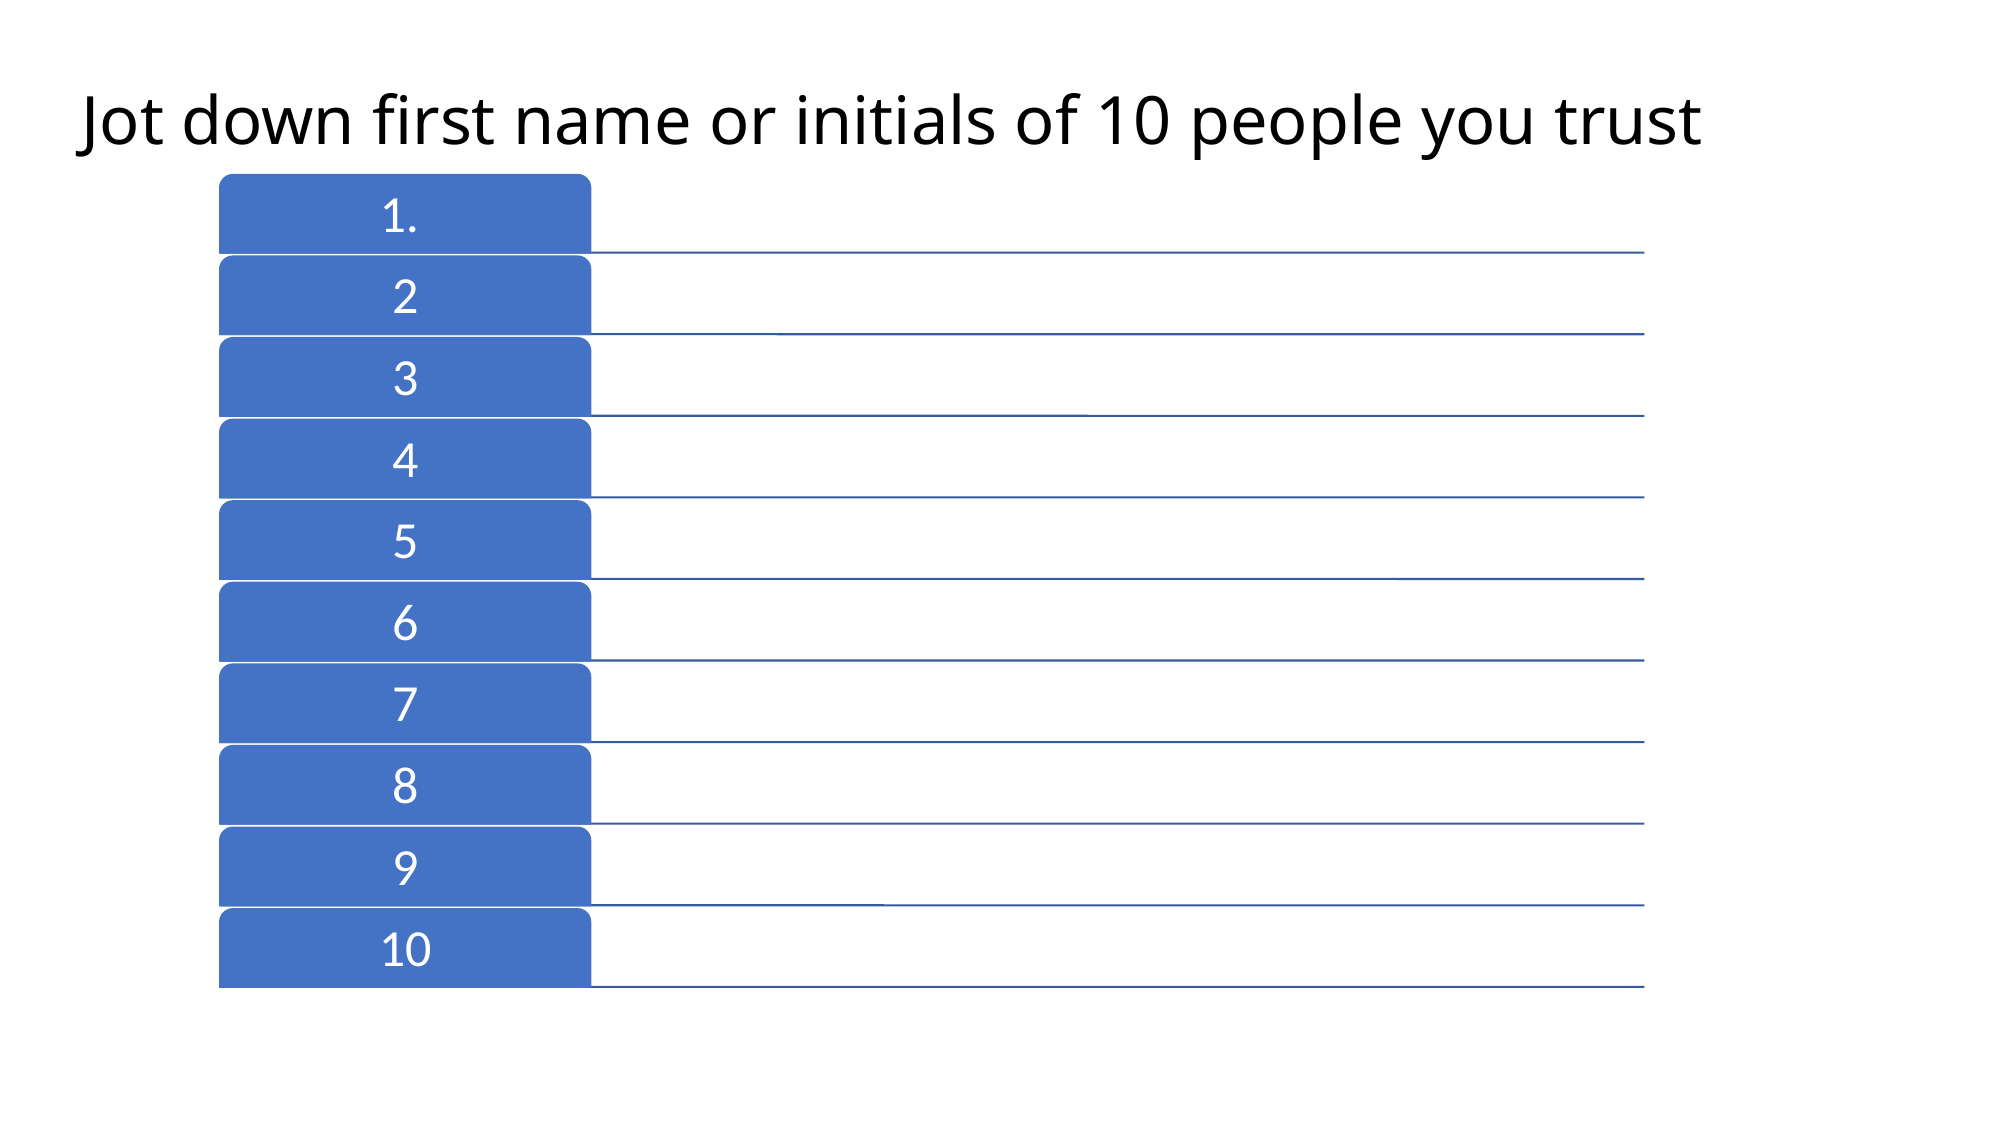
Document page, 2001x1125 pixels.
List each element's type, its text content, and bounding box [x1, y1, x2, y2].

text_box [219, 174, 1645, 987]
title Jot down first name or initials of 10 people you trust [81, 87, 1919, 261]
